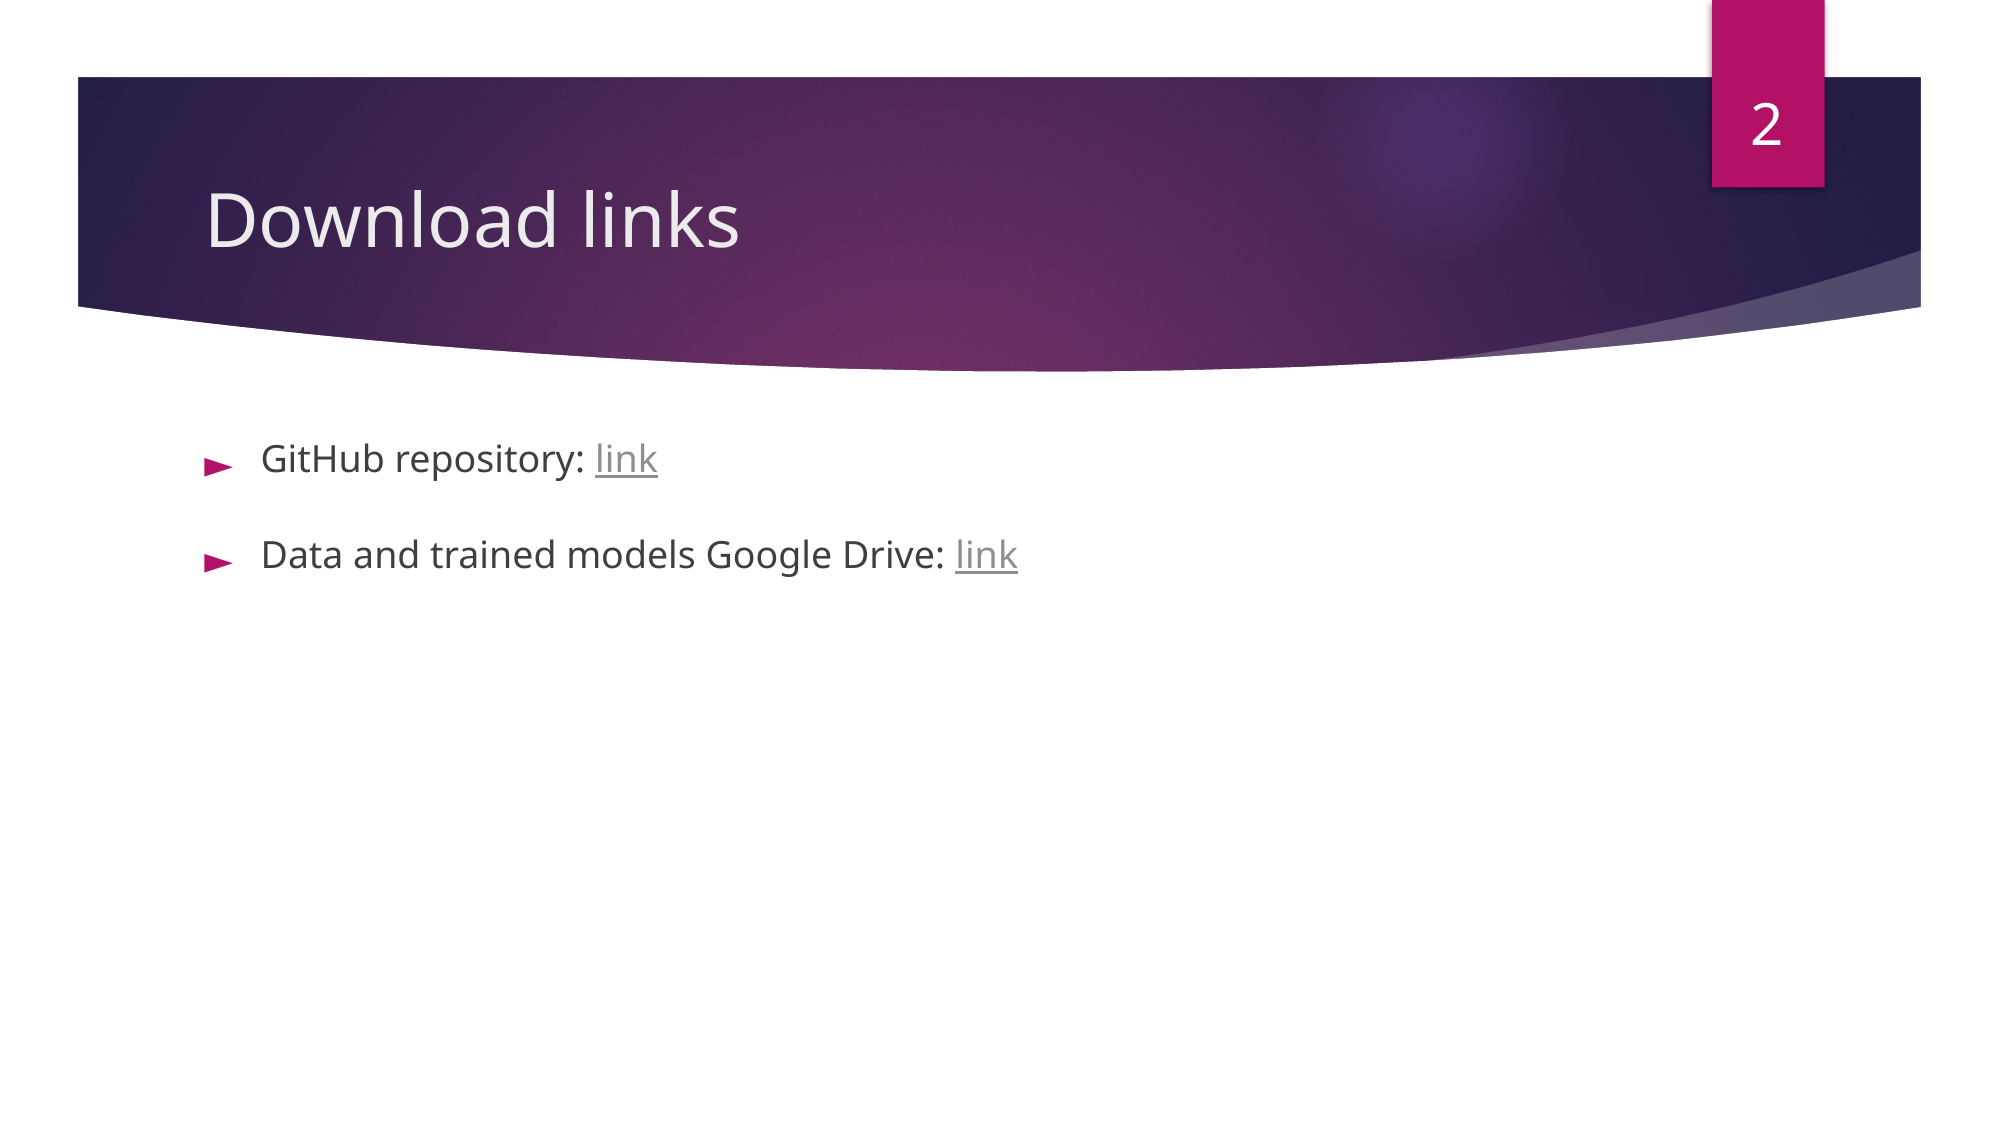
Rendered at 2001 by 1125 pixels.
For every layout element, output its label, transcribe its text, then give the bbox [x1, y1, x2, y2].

list GitHub repository: link Data and trained models Google Drive: link [189, 427, 1638, 988]
title Download links [189, 159, 1627, 276]
slide_number 2 [1698, 48, 1836, 175]
slide_number 28 [1521, 315, 1734, 354]
picture [79, 78, 1920, 371]
